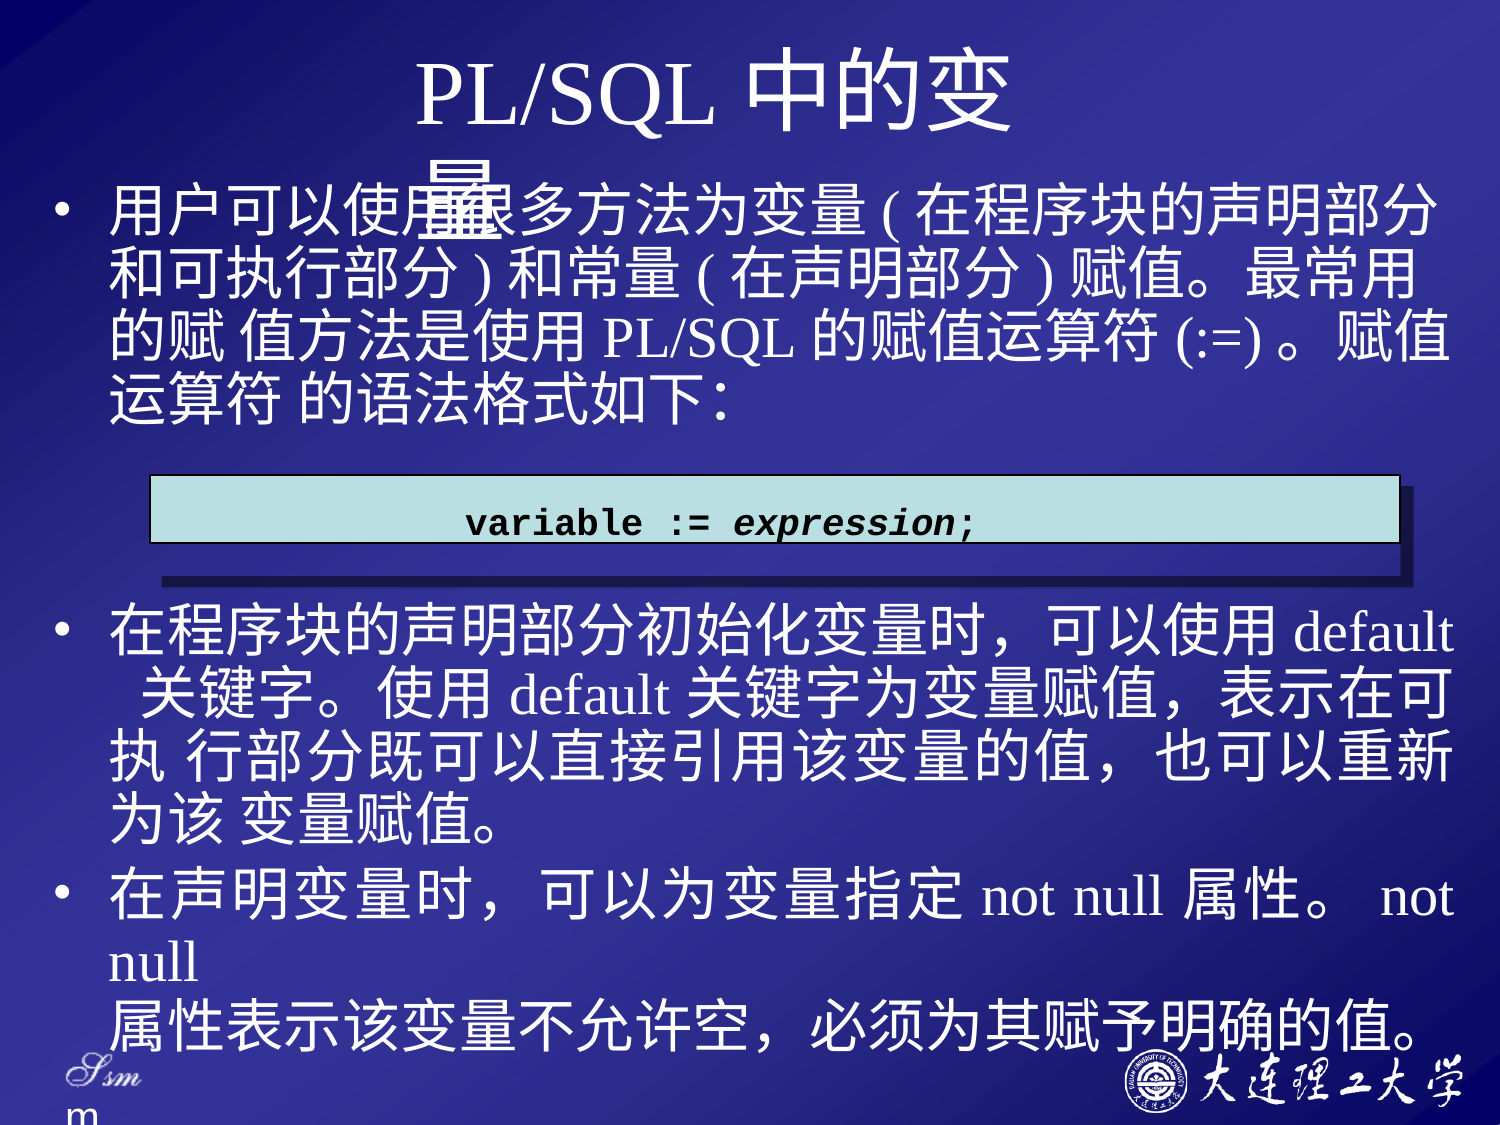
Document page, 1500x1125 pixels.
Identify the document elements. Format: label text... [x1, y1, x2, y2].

title PL/SQL中的变量 [412, 30, 1088, 172]
text_box 在程序块的声明部分初始化变量时，可以使用default 关键字。使用default关键字为变量赋值，表示在可执 行部分既可以直接引用该变量的值，也可以重新为该 变量赋值。 在声明变量时，可以为变量指定not null属性。not null 属性表示该变量不允许空，必须为其赋予明确的值。 [50, 592, 1463, 1060]
text_box Ssm [64, 1102, 149, 1125]
text_box [160, 485, 1414, 589]
text_box variable := expression; [150, 474, 1400, 544]
picture [0, 0, 1500, 1125]
text_box [49, 1037, 155, 1102]
text_box 用户可以使用很多方法为变量(在程序块的声明部分 和可执行部分)和常量(在声明部分)赋值。最常用的赋 值方法是使用PL/SQL的赋值运算符(:=)。赋值运算符 的语法格式如下： [50, 172, 1456, 433]
